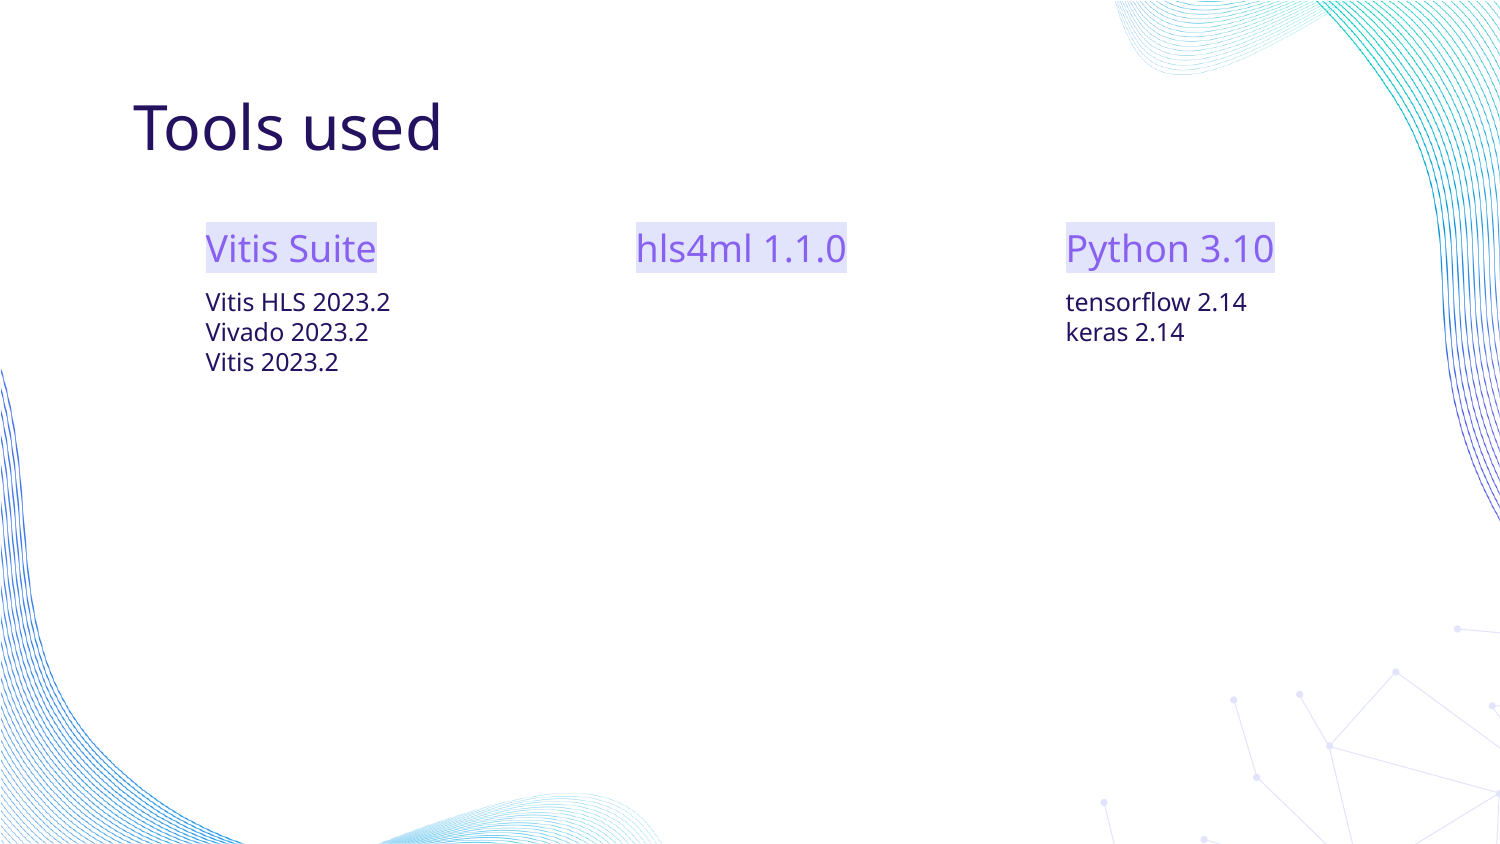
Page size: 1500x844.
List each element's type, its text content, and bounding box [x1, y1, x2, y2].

picture [1109, 0, 1500, 532]
subtitle Vitis HLS 2023.2 Vivado 2023.2 Vitis 2023.2 [190, 285, 515, 467]
subtitle tensorflow 2.14 keras 2.14 [1050, 285, 1375, 467]
subtitle Python 3.10 [1050, 222, 1375, 285]
picture [0, 336, 693, 844]
title Tools used [118, 72, 1382, 167]
subtitle hls4ml 1.1.0 [620, 222, 944, 285]
subtitle Vitis Suite [190, 222, 515, 285]
